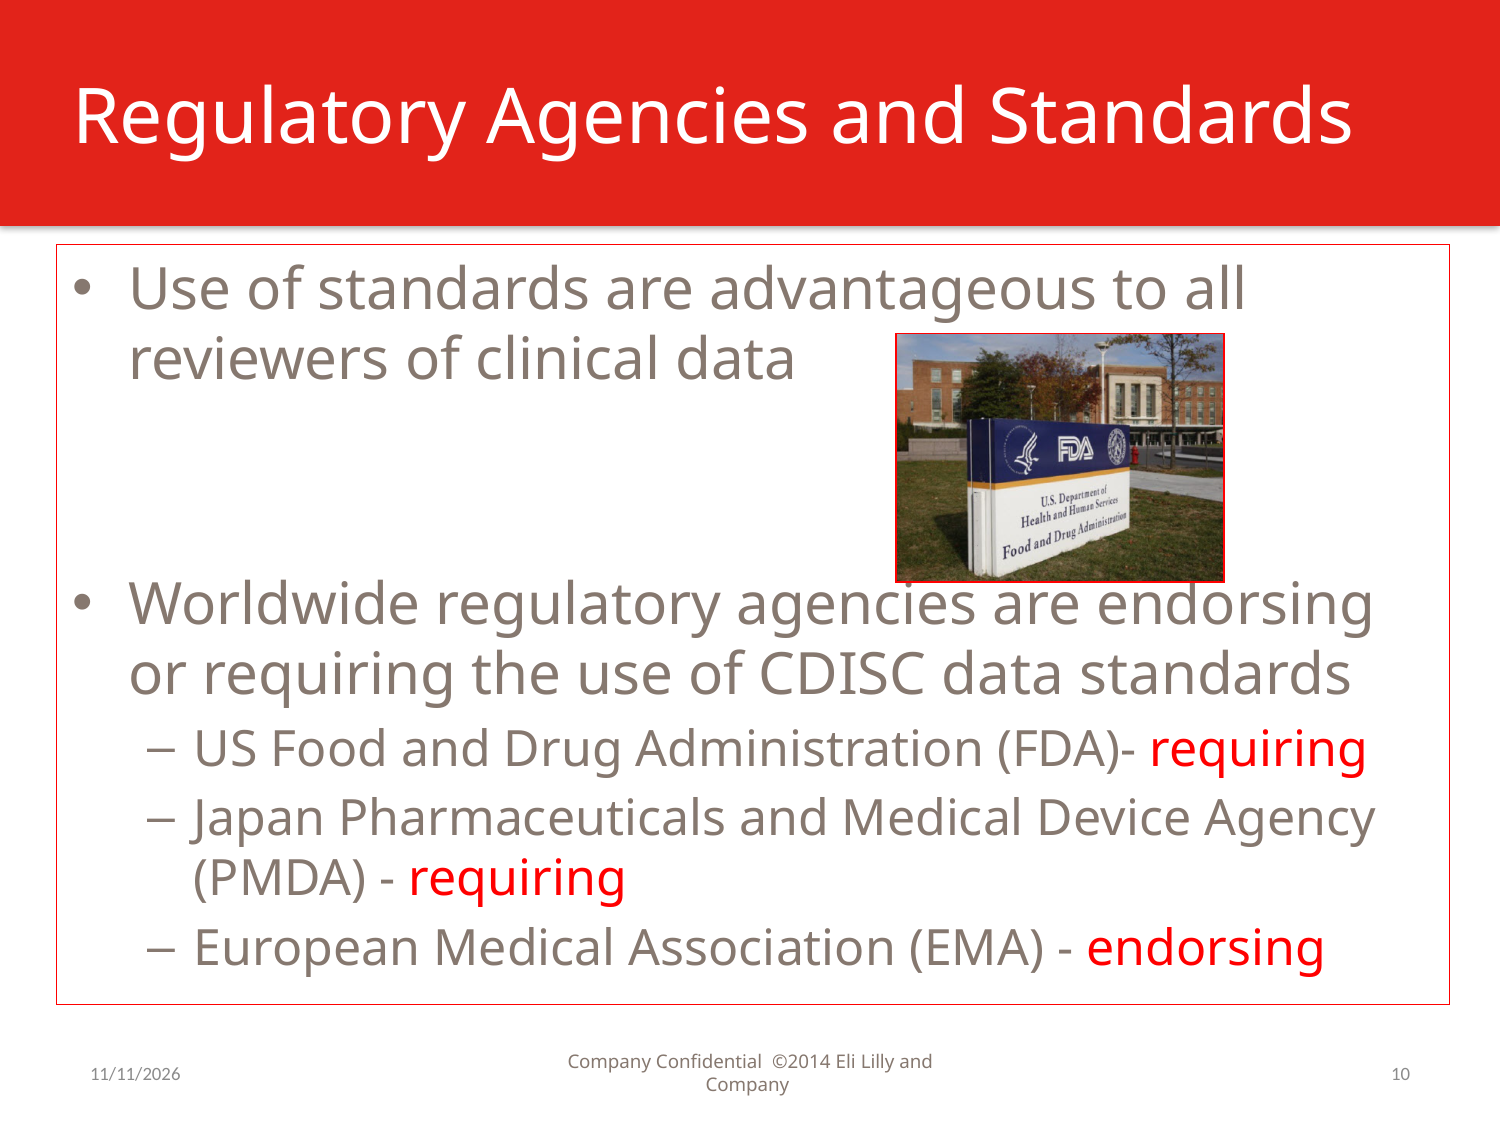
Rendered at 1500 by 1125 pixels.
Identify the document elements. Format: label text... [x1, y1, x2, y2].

slide_number 10 [1074, 1042, 1425, 1103]
title Regulatory Agencies and Standards [56, 19, 1450, 207]
footer Company Confidential ©2014 Eli Lilly and Company [512, 1042, 988, 1103]
list Use of standards are advantageous to all reviewers of clinical data Worldwide regulatory agencies are endorsing or requiring the use of CDISC data standards US Food and Drug Administration (FDA)- requiring Japan Pharmaceuticals and Medical Device Agency (PMDA) - requiring European Medical Association (EMA) - endorsing [56, 244, 1450, 1005]
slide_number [75, 1042, 425, 1103]
picture [896, 334, 1224, 582]
